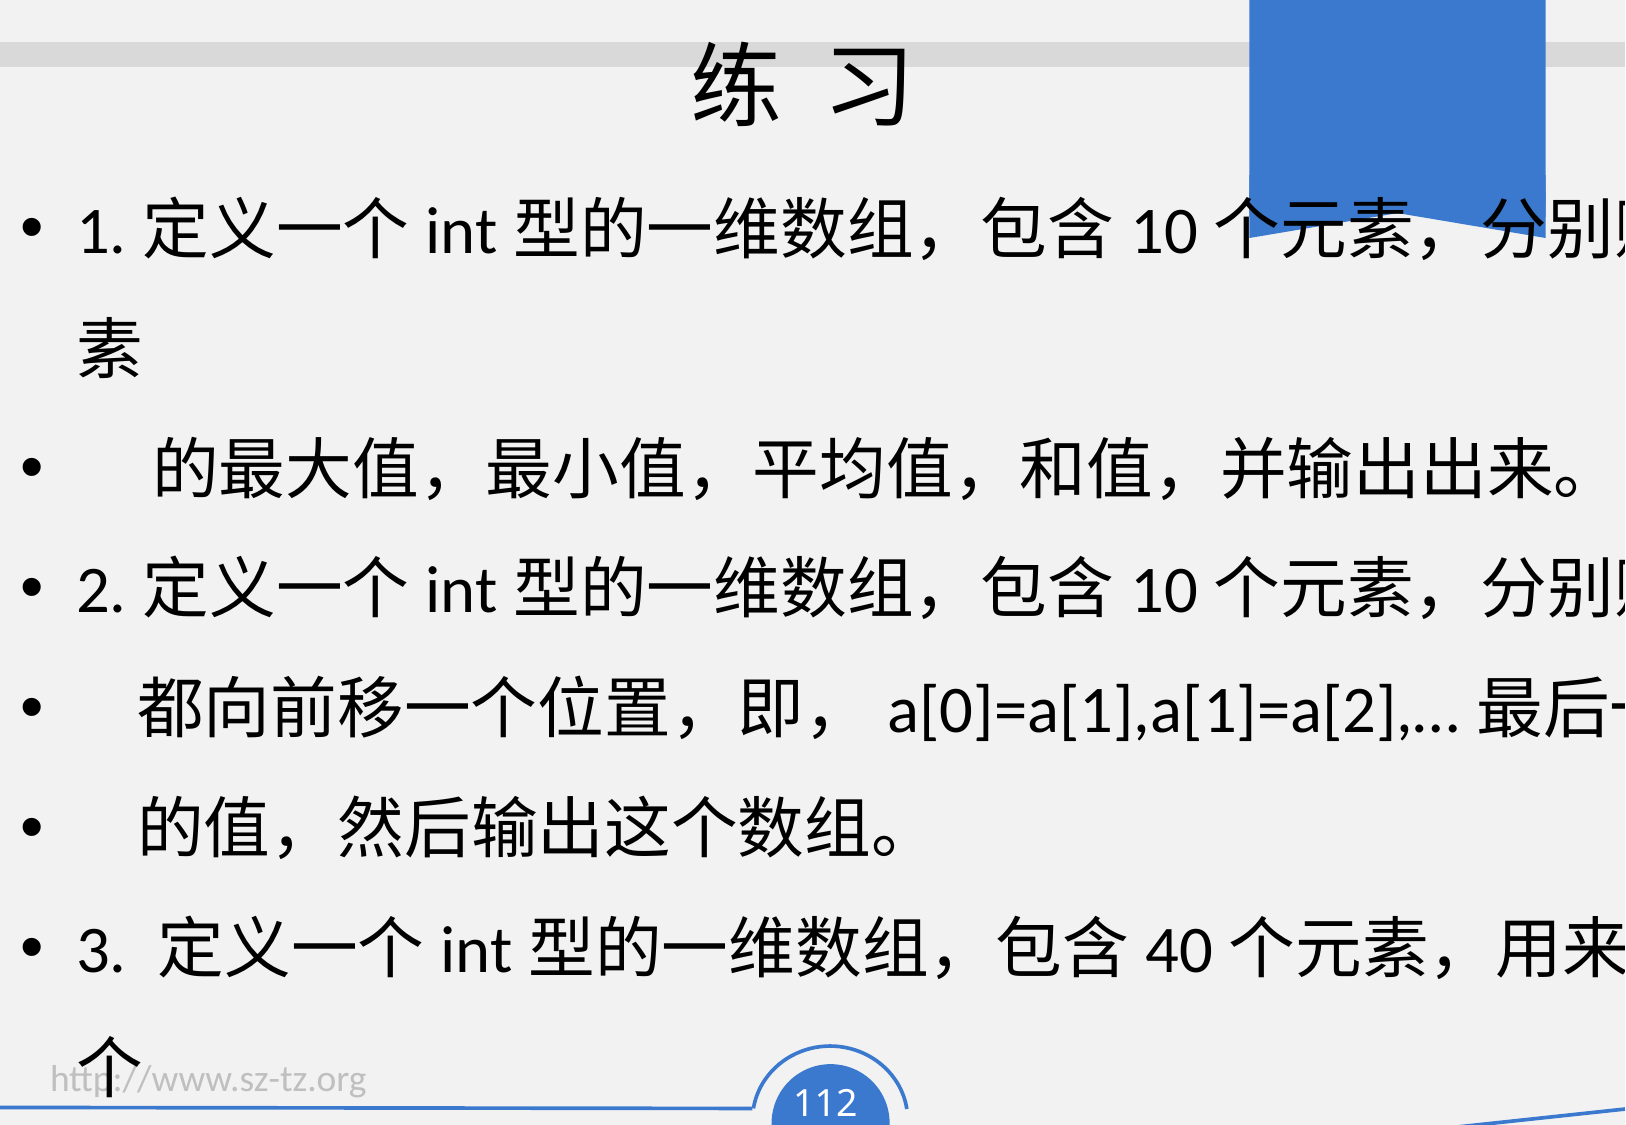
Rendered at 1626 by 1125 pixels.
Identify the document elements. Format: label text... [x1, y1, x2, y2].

title 练 习 [99, 20, 1507, 120]
list 1.定义一个int型的一维数组，包含10个元素，分别赋一些随机整数，然后求出所有元素 的最大值，最小值，平均值，和值，并输出出来。 2.定义一个int型的一维数组，包含10个元素，分别赋值为1~10， 然后将数组中的元素 都向前移一个位置，即，a[0]=a[1],a[1]=a[2],…最后一个元素的值是原来第一个元素 的值，然后输出这个数组。 3. 定义一个int型的一维数组，包含40个元素，用来存储每个学员的成绩，循环产生40个 0~100之间的随机整数，将它们存储到一维数组中，然后统计成绩低于平均分的学员的 人数，并输出出来。 4. （选做）承上题，将这40个成绩按照从高到低的顺序输出出来。 5,（选做）编写程序，将一个数组中的元素倒排过来。例如原数组为1，2，3，4，5； 则倒排后数组中的值为5，4，3，2，1。 [5, 139, 1625, 1125]
